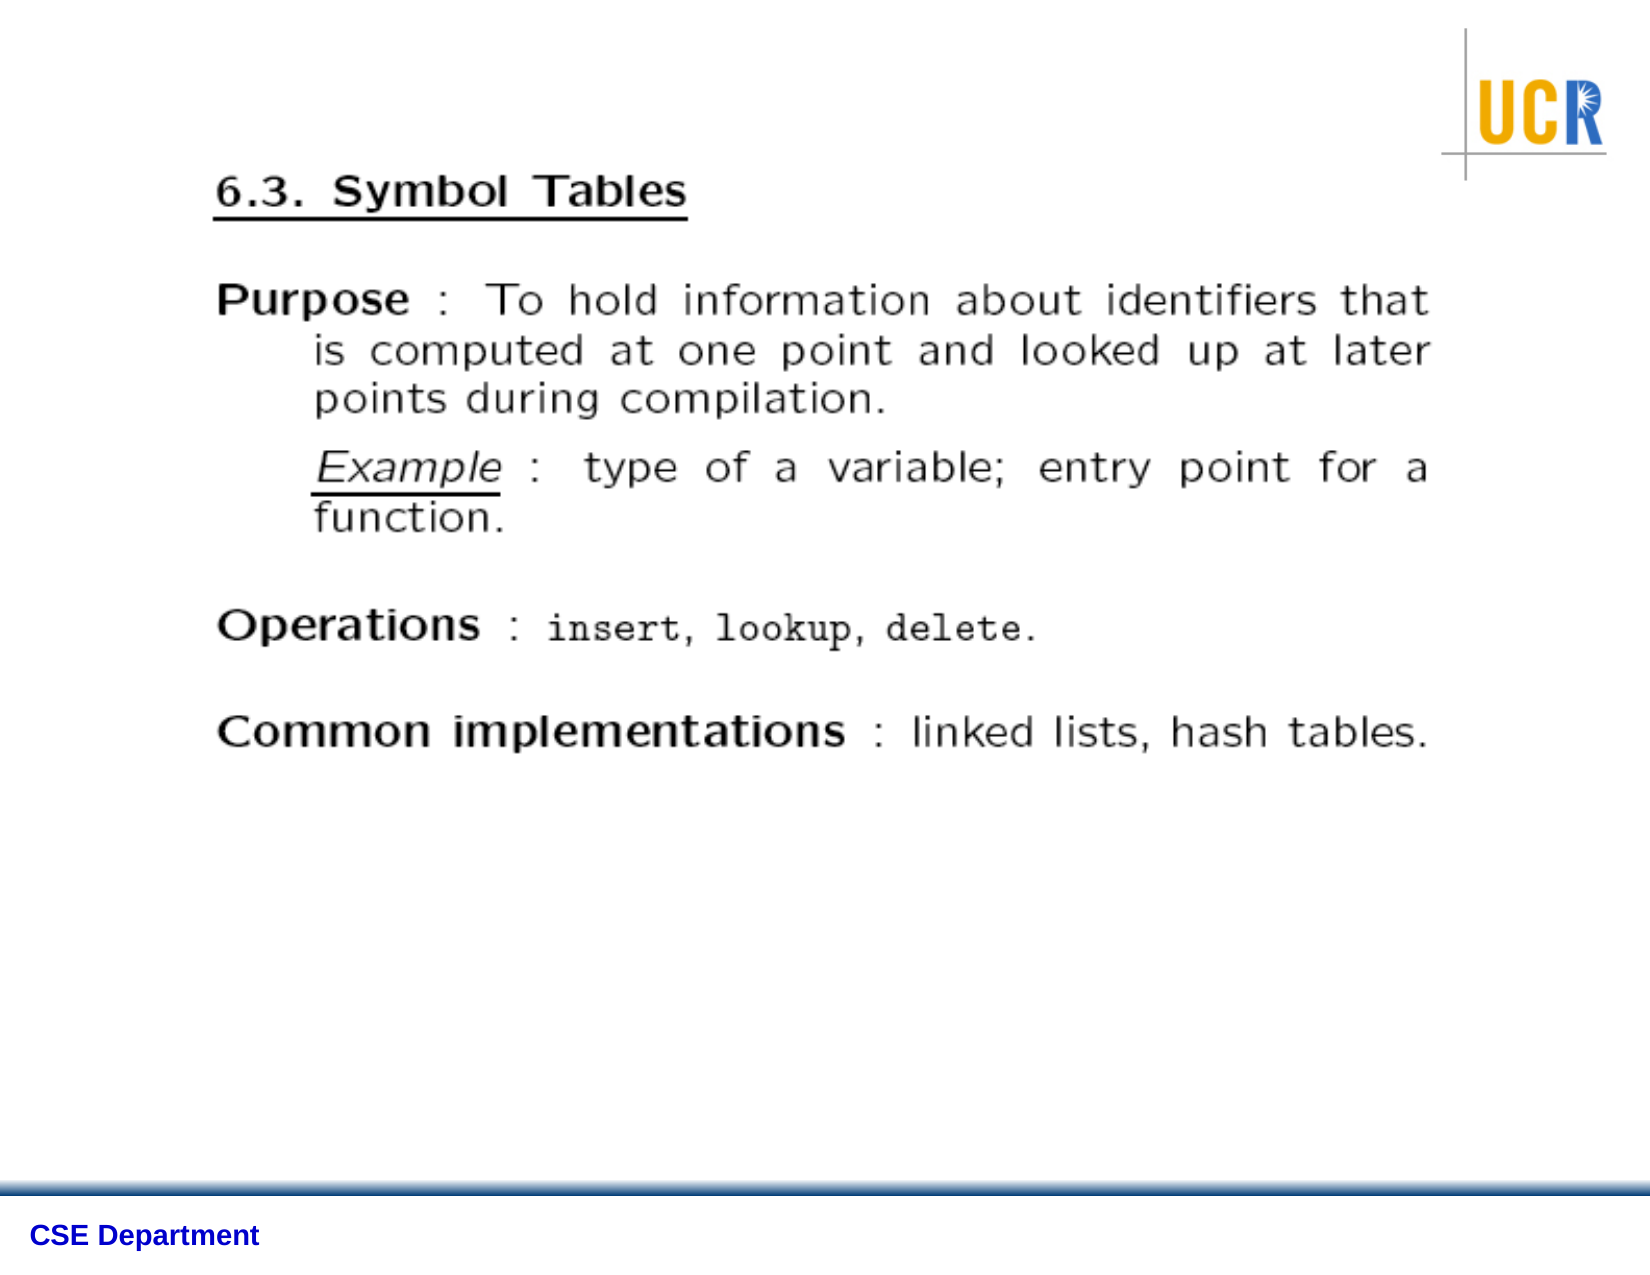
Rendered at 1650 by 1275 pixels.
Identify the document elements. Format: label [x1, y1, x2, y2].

picture [202, 0, 1649, 787]
